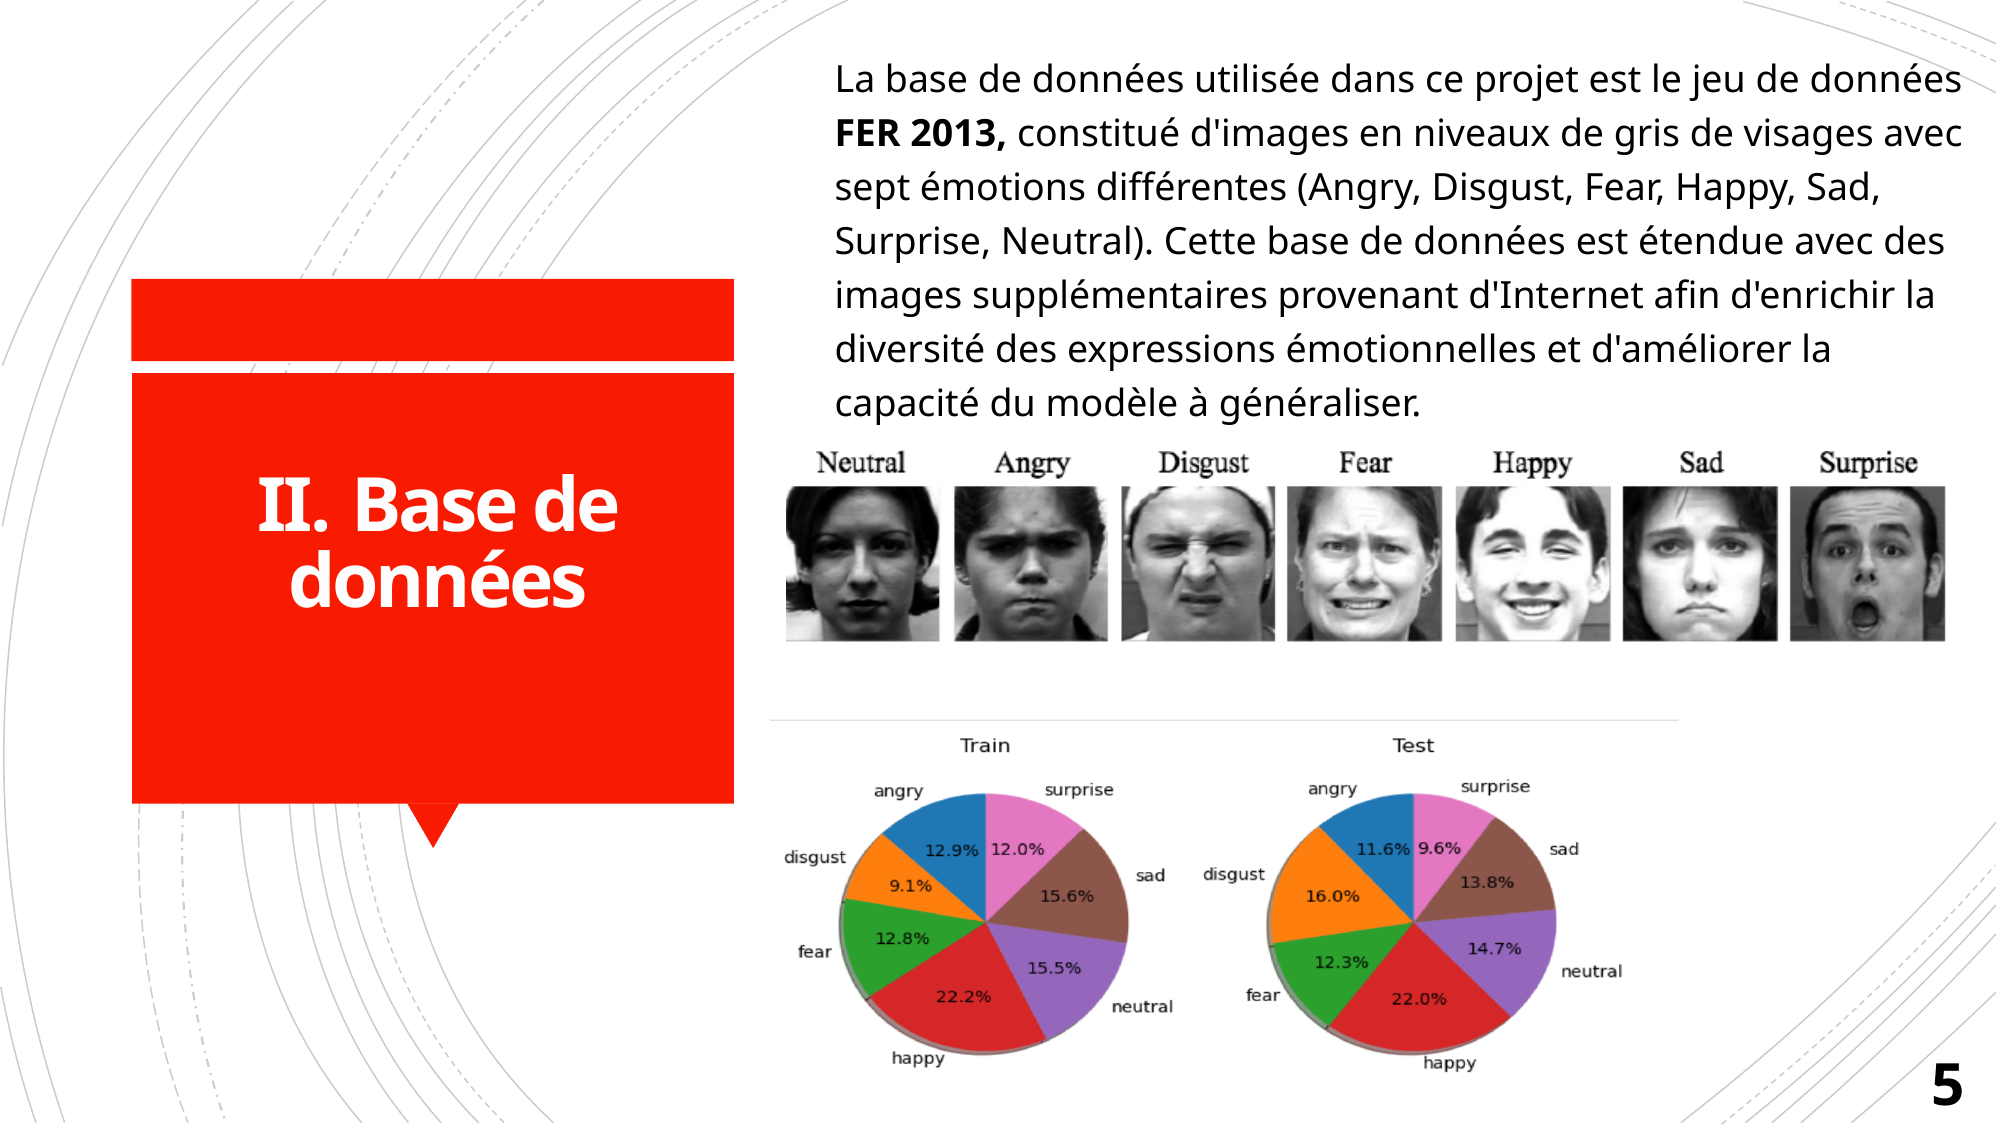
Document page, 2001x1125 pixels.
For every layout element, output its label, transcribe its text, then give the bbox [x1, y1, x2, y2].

picture [756, 719, 1692, 1084]
list La base de données utilisée dans ce projet est le jeu de données FER 2013, constitué d'images en niveaux de gris de visages avec sept émotions différentes (Angry, Disgust, Fear, Happy, Sad, Surprise, Neutral). Cette base de données est étendue avec des images supplémentaires provenant d'Internet afin d'enrichir la diversité des expressions émotionnelles et d'améliorer la capacité du modèle à généraliser. [819, 38, 1980, 430]
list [784, 449, 1951, 643]
slide_number 5 [1829, 1060, 1980, 1113]
title II. Base de données [110, 372, 765, 720]
